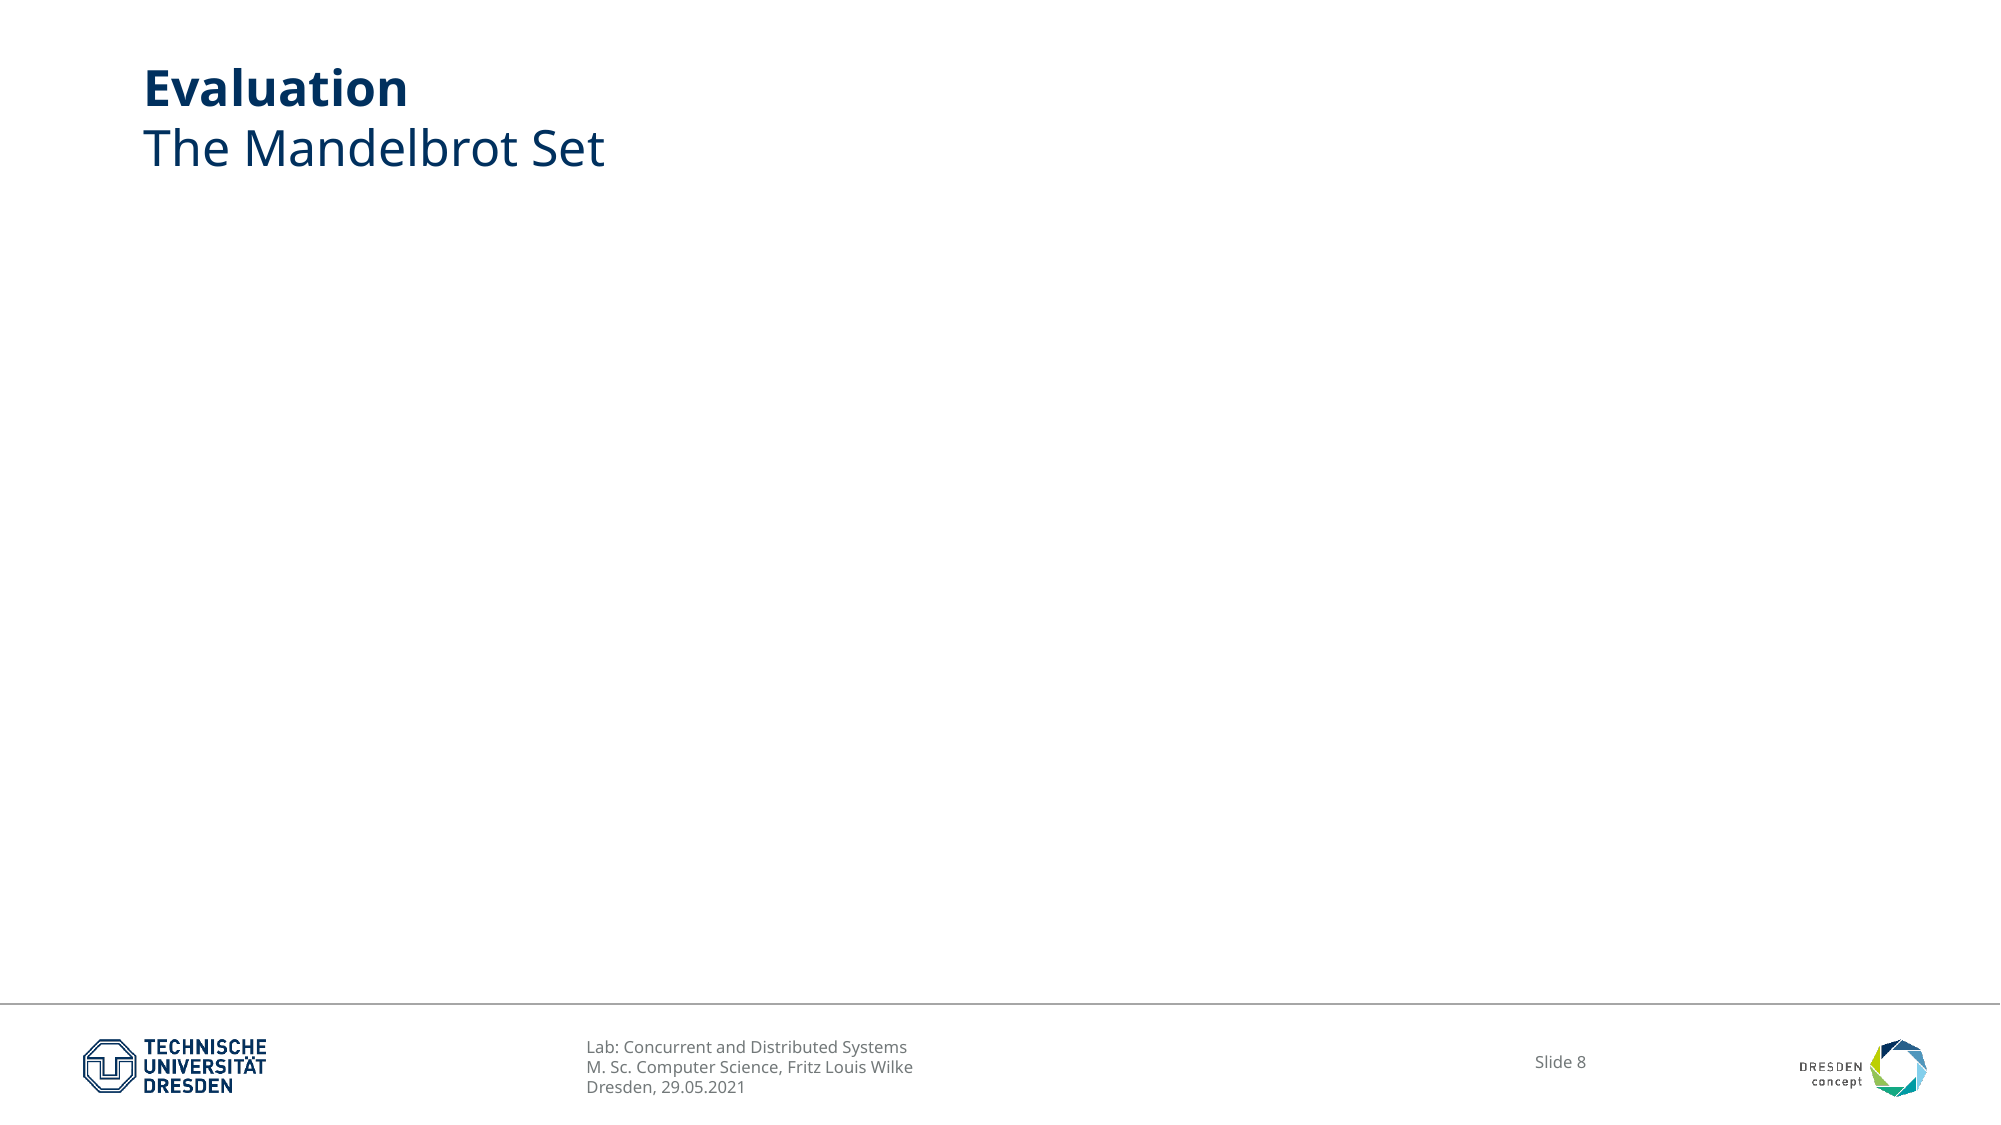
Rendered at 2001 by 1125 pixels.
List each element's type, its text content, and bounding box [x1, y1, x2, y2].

title Evaluation The Mandelbrot Set [143, 56, 1880, 169]
picture [1800, 1039, 1927, 1097]
picture [83, 1039, 266, 1093]
